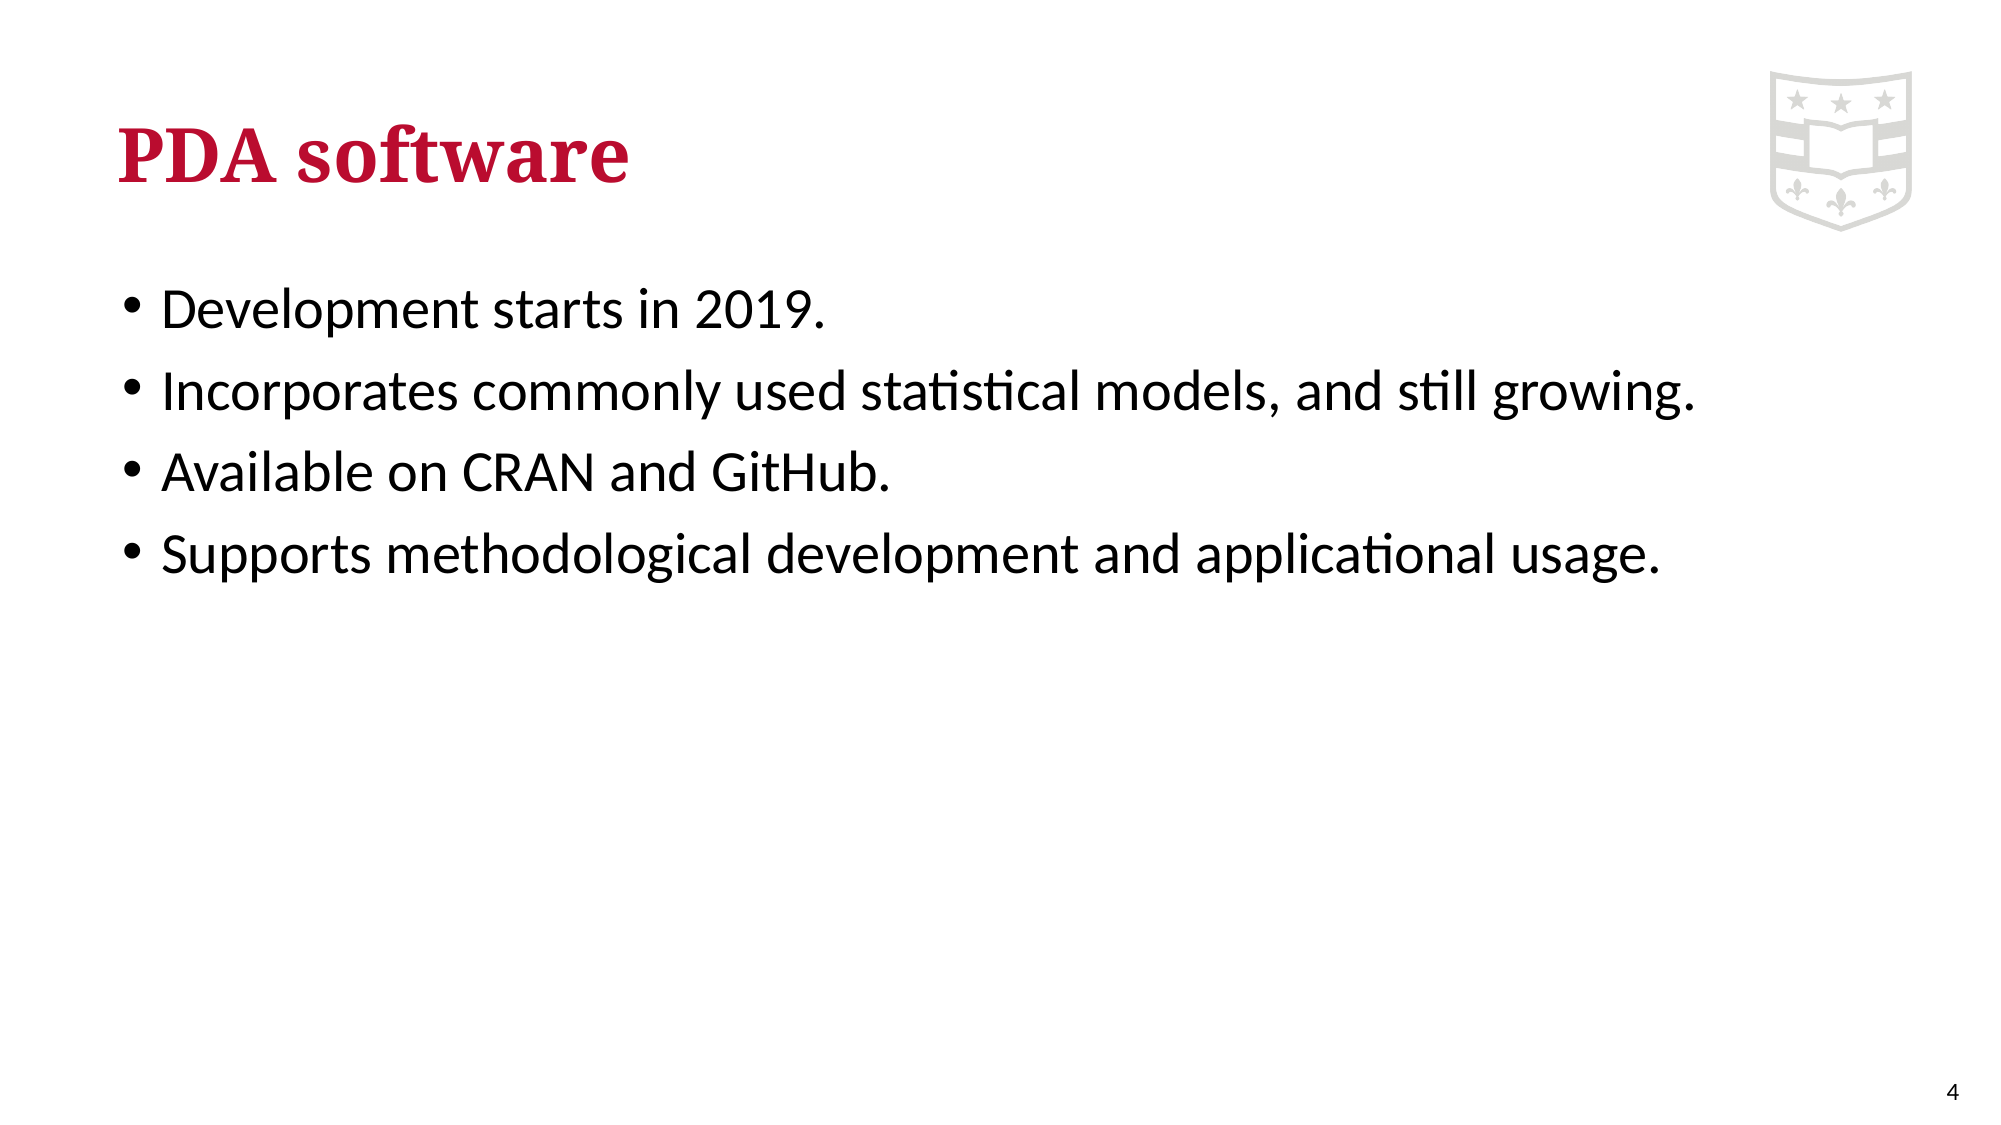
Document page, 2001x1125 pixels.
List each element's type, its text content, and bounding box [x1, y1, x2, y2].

picture [1770, 71, 1912, 232]
list Development starts in 2019. Incorporates commonly used statistical models, and still growing. Available on CRAN and GitHub. Supports methodological development and applicational usage. [108, 262, 1907, 1047]
title PDA software [102, 71, 1686, 233]
